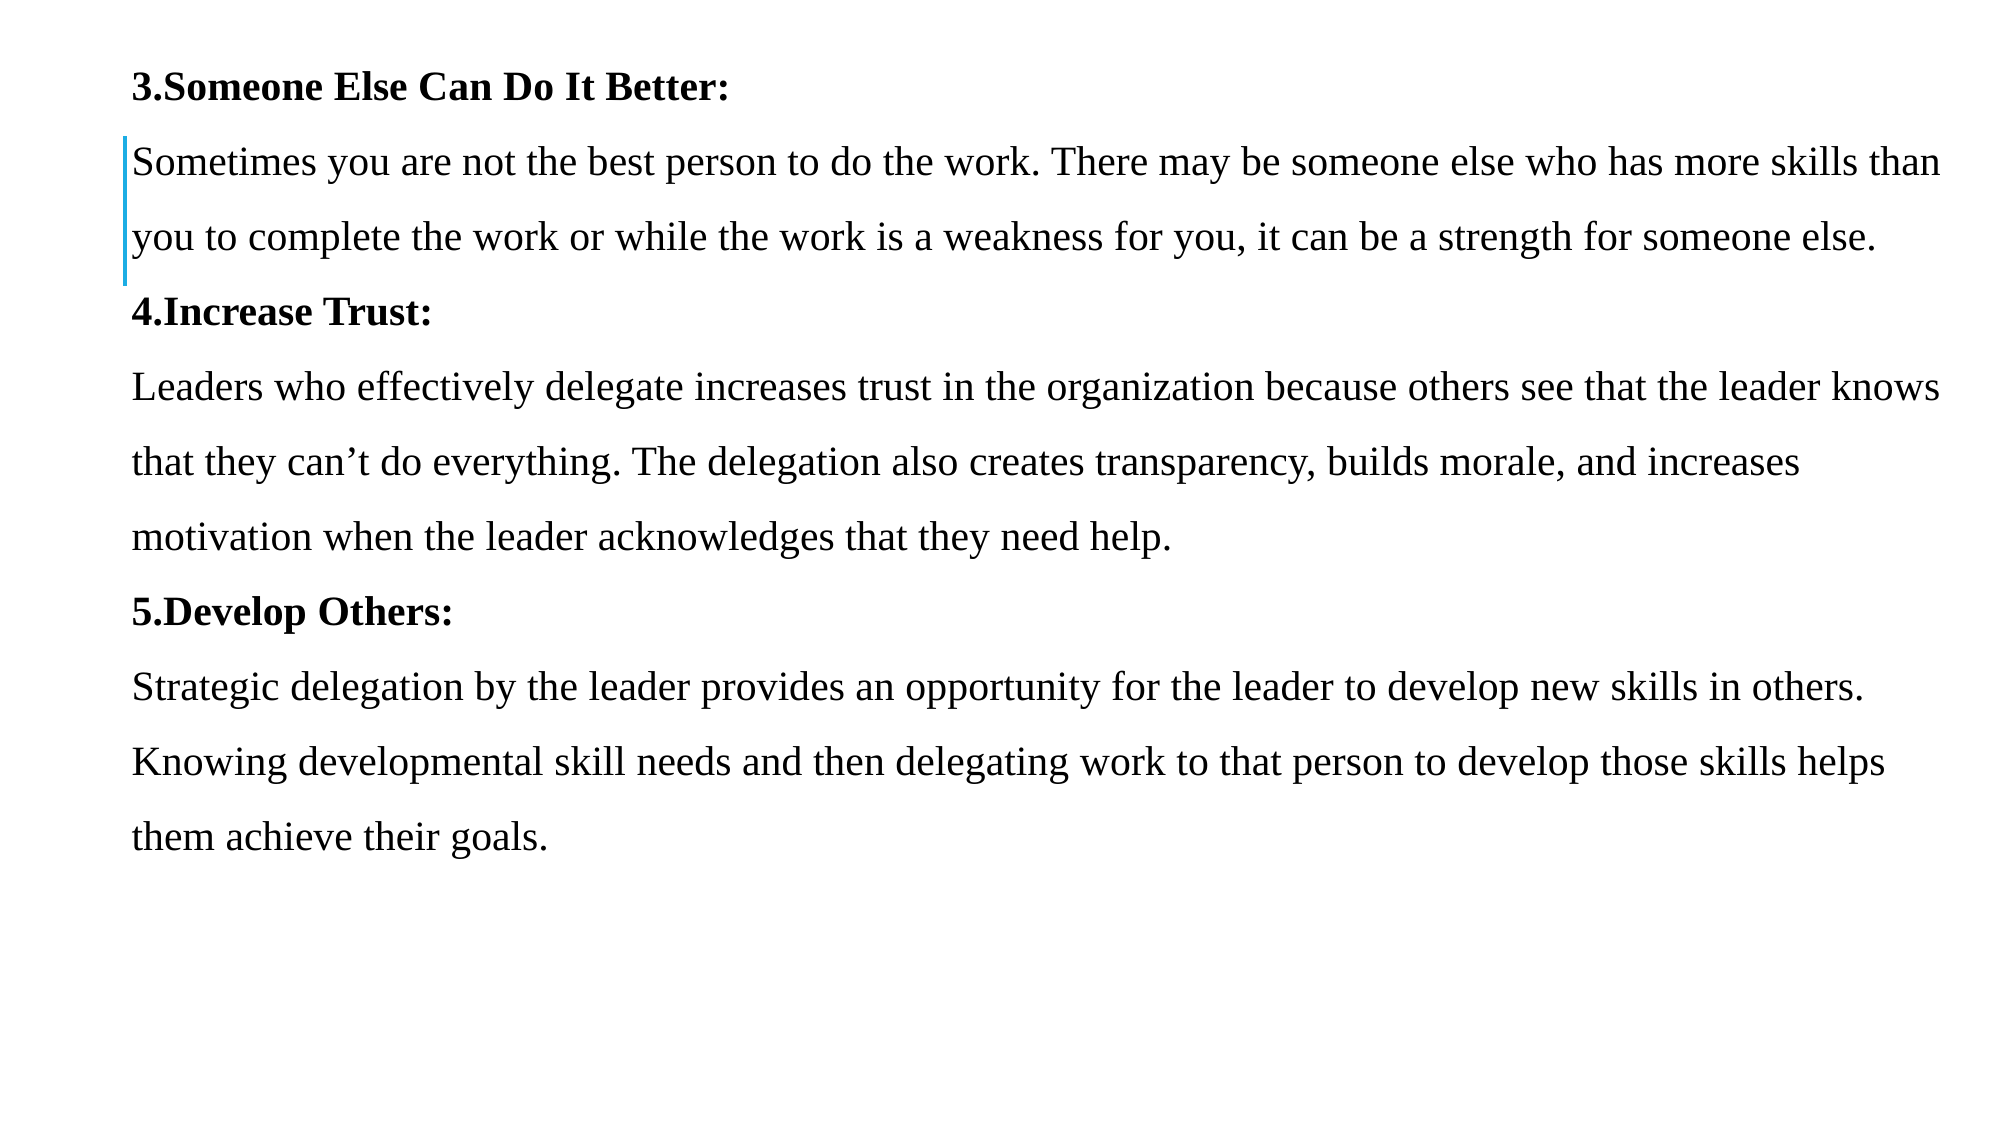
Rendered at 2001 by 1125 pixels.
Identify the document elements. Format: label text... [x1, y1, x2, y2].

text_box 3.Someone Else Can Do It Better: Sometimes you are not the best person to do the work. There may be someone else who has more skills than you to complete the work or while the work is a weakness for you, it can be a strength for someone else. 4.Increase Trust: Leaders who effectively delegate increases trust in the organization because others see that the leader knows that they can’t do everything. The delegation also creates transparency, builds morale, and increases motivation when the leader acknowledges that they need help. 5.Develop Others: Strategic delegation by the leader provides an opportunity for the leader to develop new skills in others. Knowing developmental skill needs and then delegating work to that person to develop those skills helps them achieve their goals. [116, 26, 1983, 1017]
